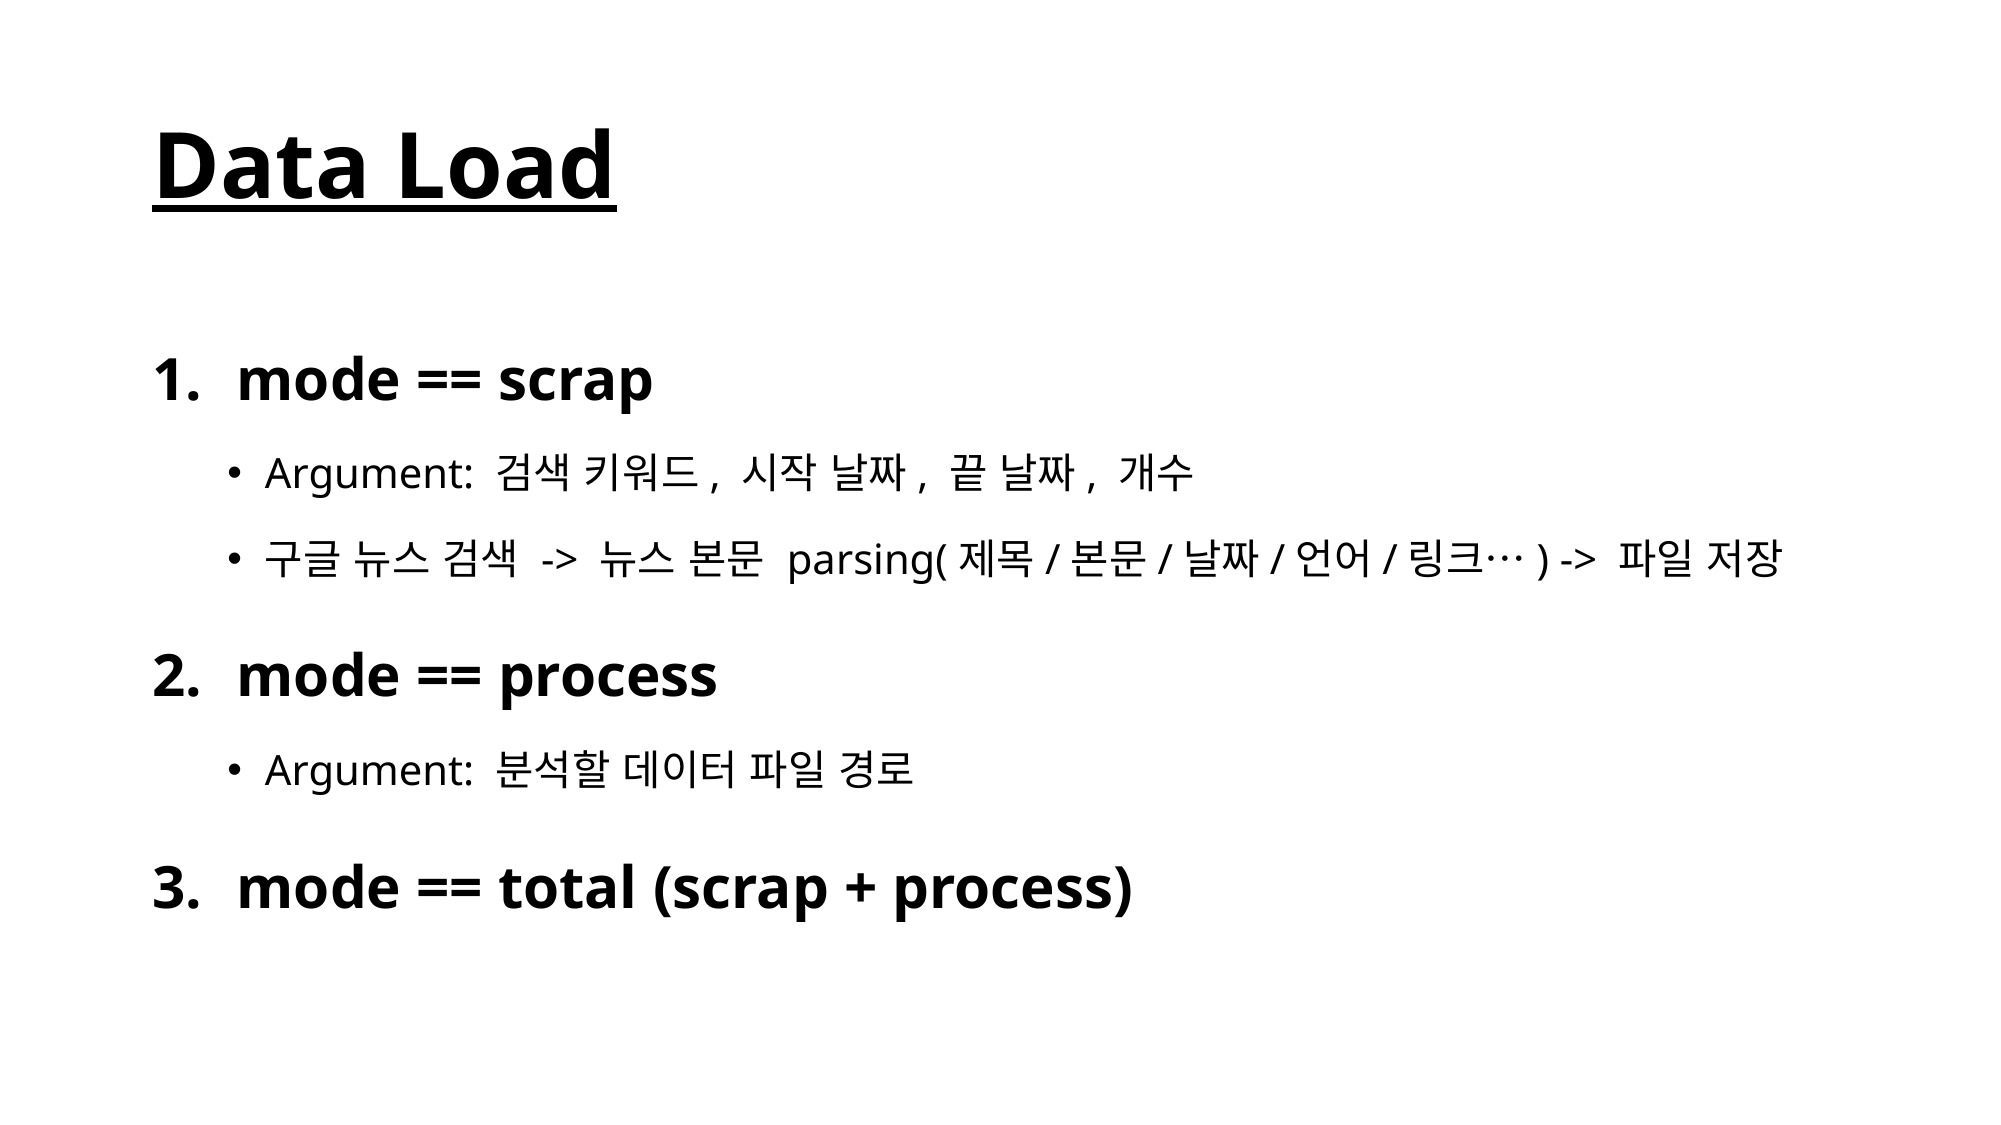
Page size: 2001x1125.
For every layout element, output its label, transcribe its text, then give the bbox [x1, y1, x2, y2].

title Data Load [137, 59, 1863, 278]
list mode == scrap Argument: 검색 키워드, 시작 날짜, 끝 날짜, 개수 구글 뉴스 검색 -> 뉴스 본문 parsing(제목/본문/날짜/언어/링크…) -> 파일 저장 mode == process Argument: 분석할 데이터 파일 경로 mode == total (scrap + process) [137, 299, 1863, 1014]
